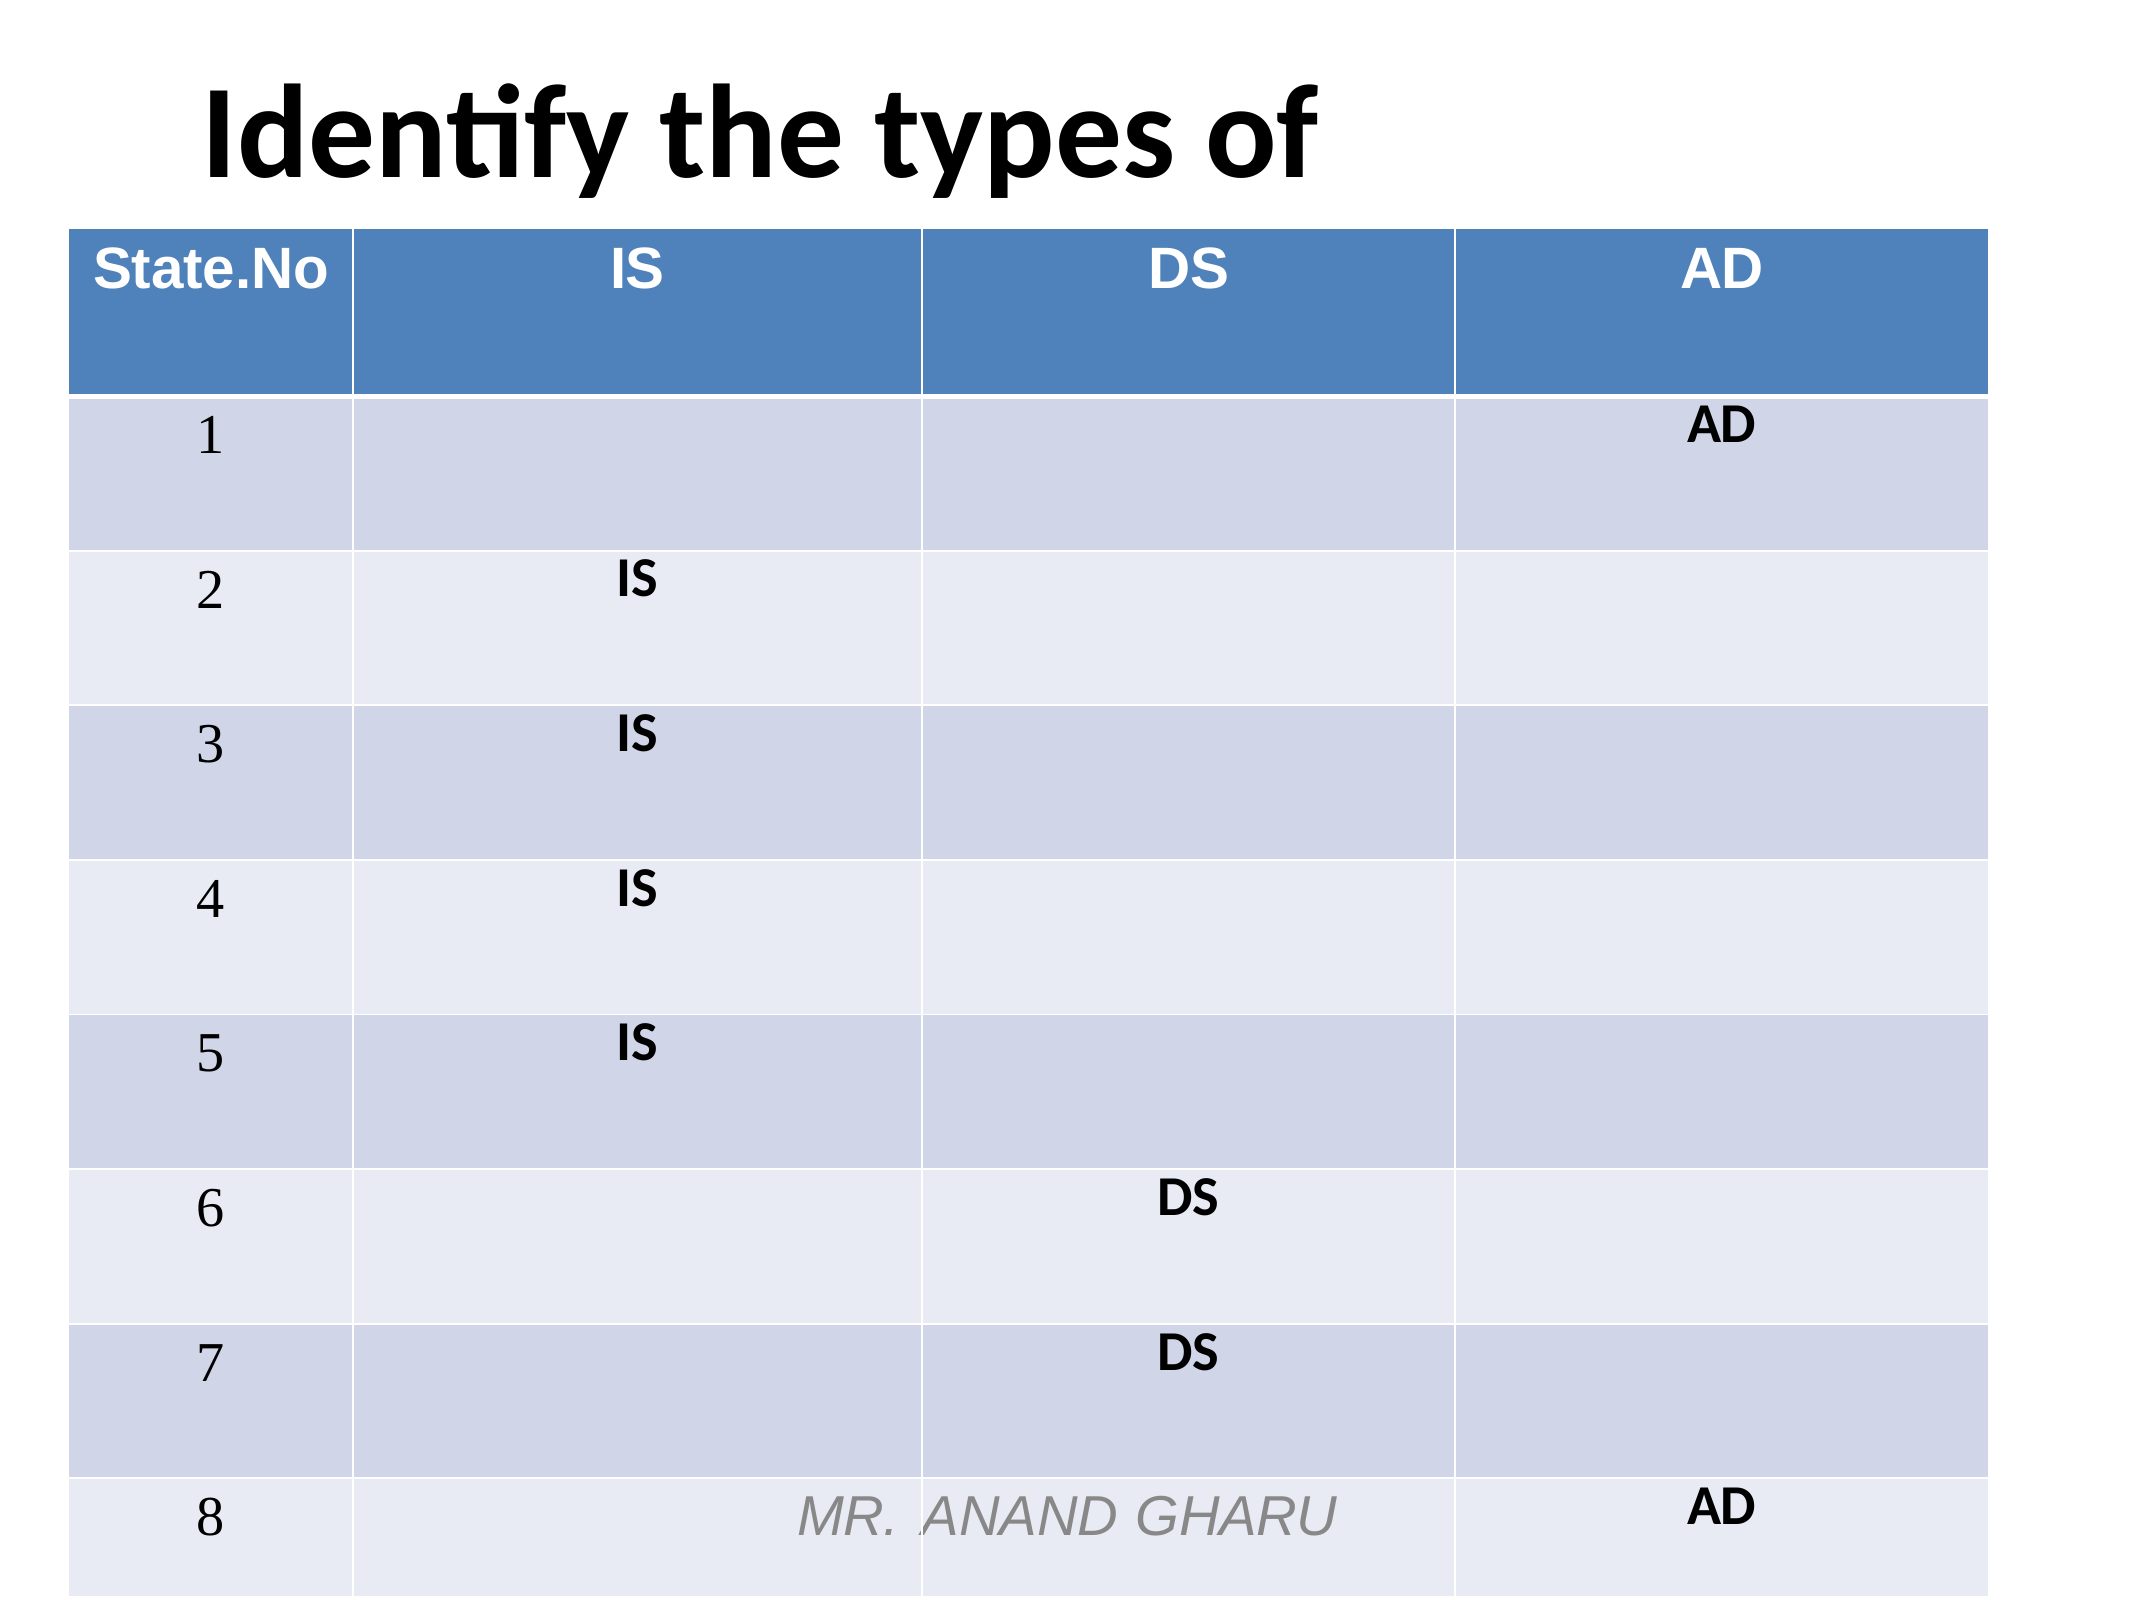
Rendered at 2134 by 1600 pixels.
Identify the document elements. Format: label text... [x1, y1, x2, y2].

table_cell MR. [354, 1479, 921, 1596]
table_cell IS [354, 861, 921, 1014]
table_header DS [923, 229, 1454, 394]
table_cell 2 [69, 552, 352, 704]
table_cell 8 [69, 1479, 352, 1596]
table_cell 6 [69, 1170, 352, 1323]
table_cell 3 [69, 706, 352, 859]
table_cell [923, 1015, 1454, 1168]
table_cell [923, 399, 1454, 550]
table_cell [1456, 706, 1988, 859]
table_cell AD [1456, 1479, 1988, 1596]
table_cell [923, 706, 1454, 859]
table_cell [1456, 552, 1988, 704]
table_header AD [1456, 229, 1988, 394]
table_cell [354, 1325, 921, 1477]
table_cell ANAND GHARU [923, 1479, 1454, 1596]
table_cell DS [923, 1325, 1454, 1477]
table_cell [354, 1170, 921, 1323]
title Identify the types of [199, 41, 1325, 228]
table_cell 4 [69, 861, 352, 1014]
table_cell [923, 861, 1454, 1014]
table_cell [1456, 1015, 1988, 1168]
table_header IS [354, 229, 921, 394]
table_cell [923, 552, 1454, 704]
table_cell [1456, 861, 1988, 1014]
table_cell DS [923, 1170, 1454, 1323]
table_cell 1 [69, 399, 352, 550]
table_cell IS [354, 706, 921, 859]
table_cell [354, 399, 921, 550]
table_cell AD [1456, 399, 1988, 550]
table_cell [1456, 1325, 1988, 1477]
table_cell IS [354, 552, 921, 704]
table_header State.No [69, 229, 352, 394]
table_cell 7 [69, 1325, 352, 1477]
table_cell 5 [69, 1015, 352, 1168]
table_cell [1456, 1170, 1988, 1323]
table_cell IS [354, 1015, 921, 1168]
